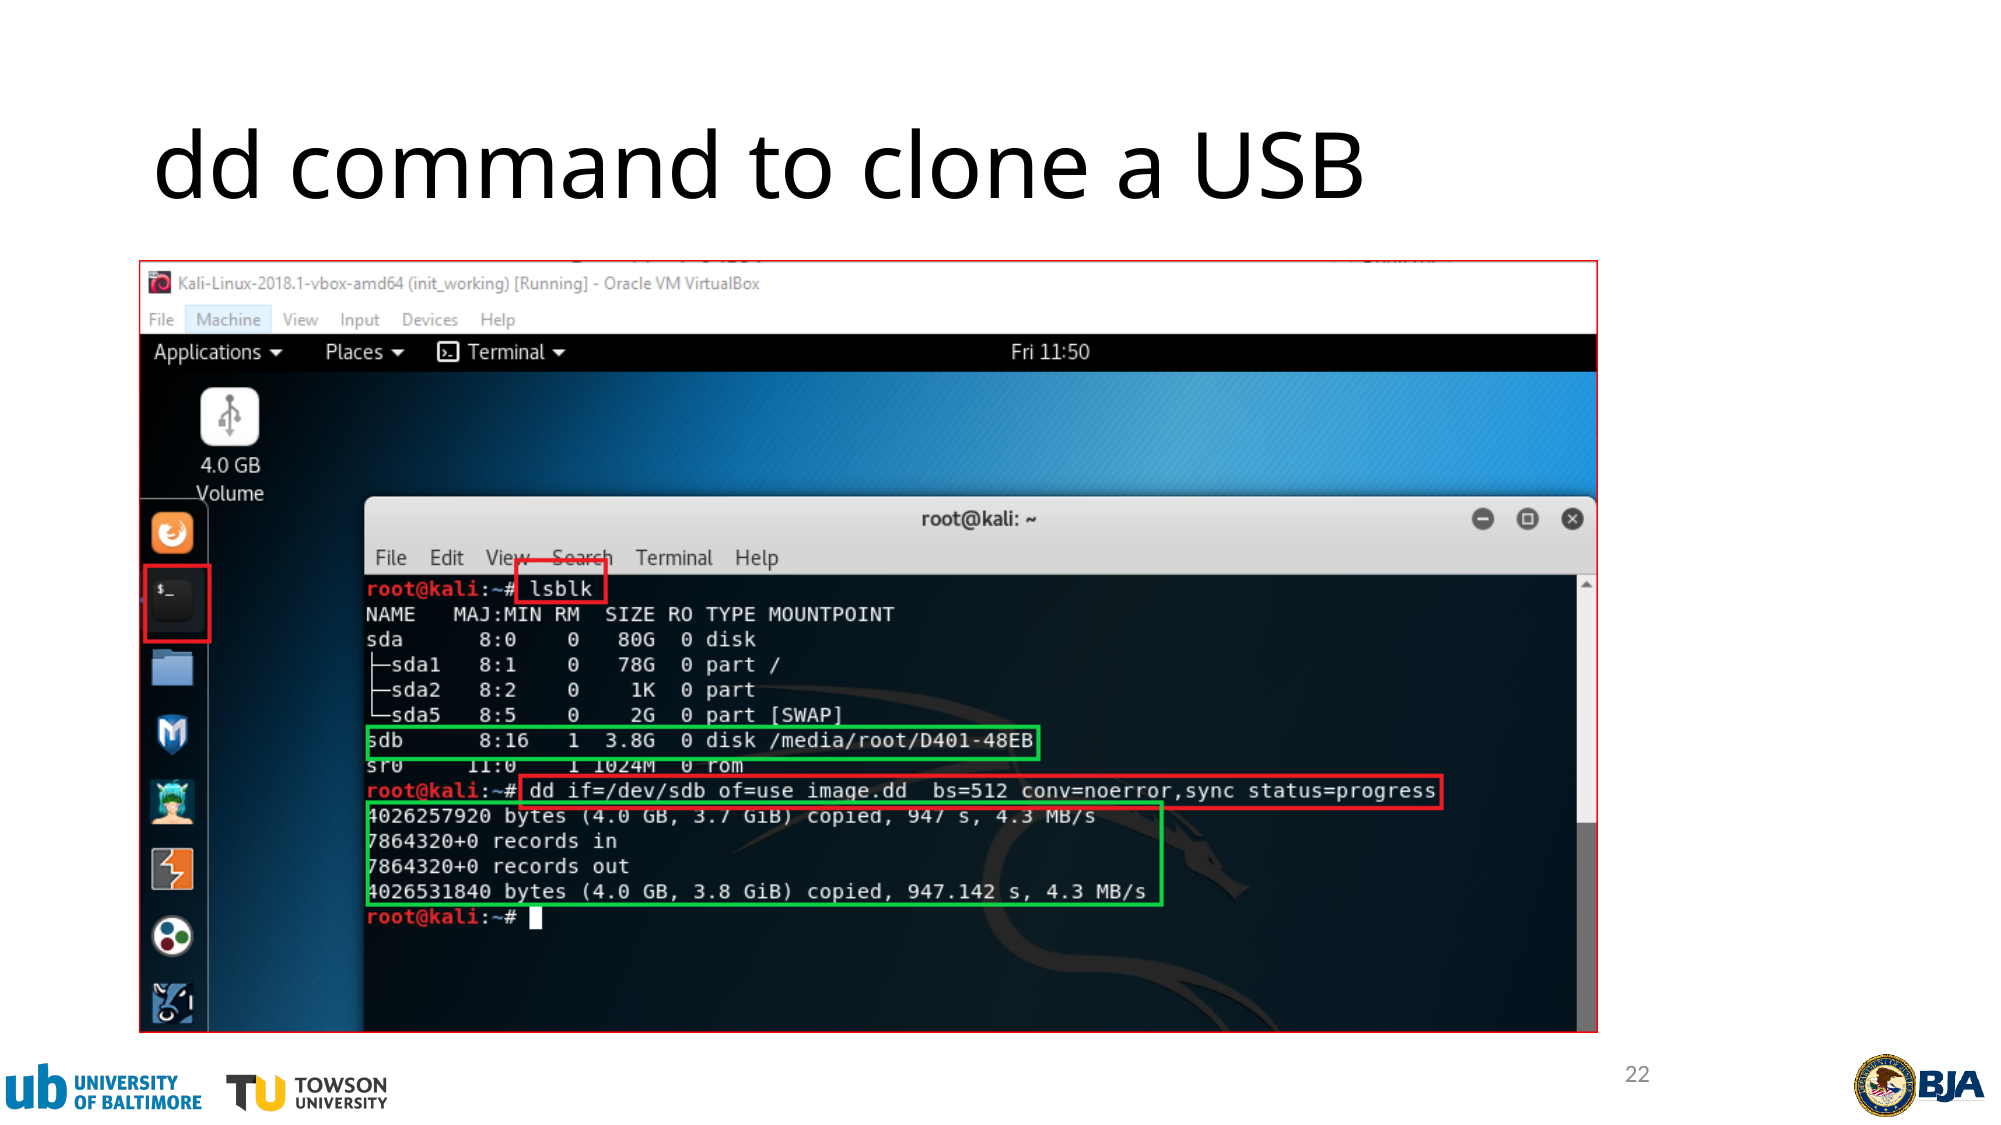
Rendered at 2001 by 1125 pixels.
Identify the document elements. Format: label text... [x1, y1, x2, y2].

picture [1854, 1054, 1986, 1117]
picture [0, 260, 1598, 1125]
slide_number 22 [1412, 1042, 1863, 1103]
title dd command to clone a USB [137, 59, 1863, 278]
